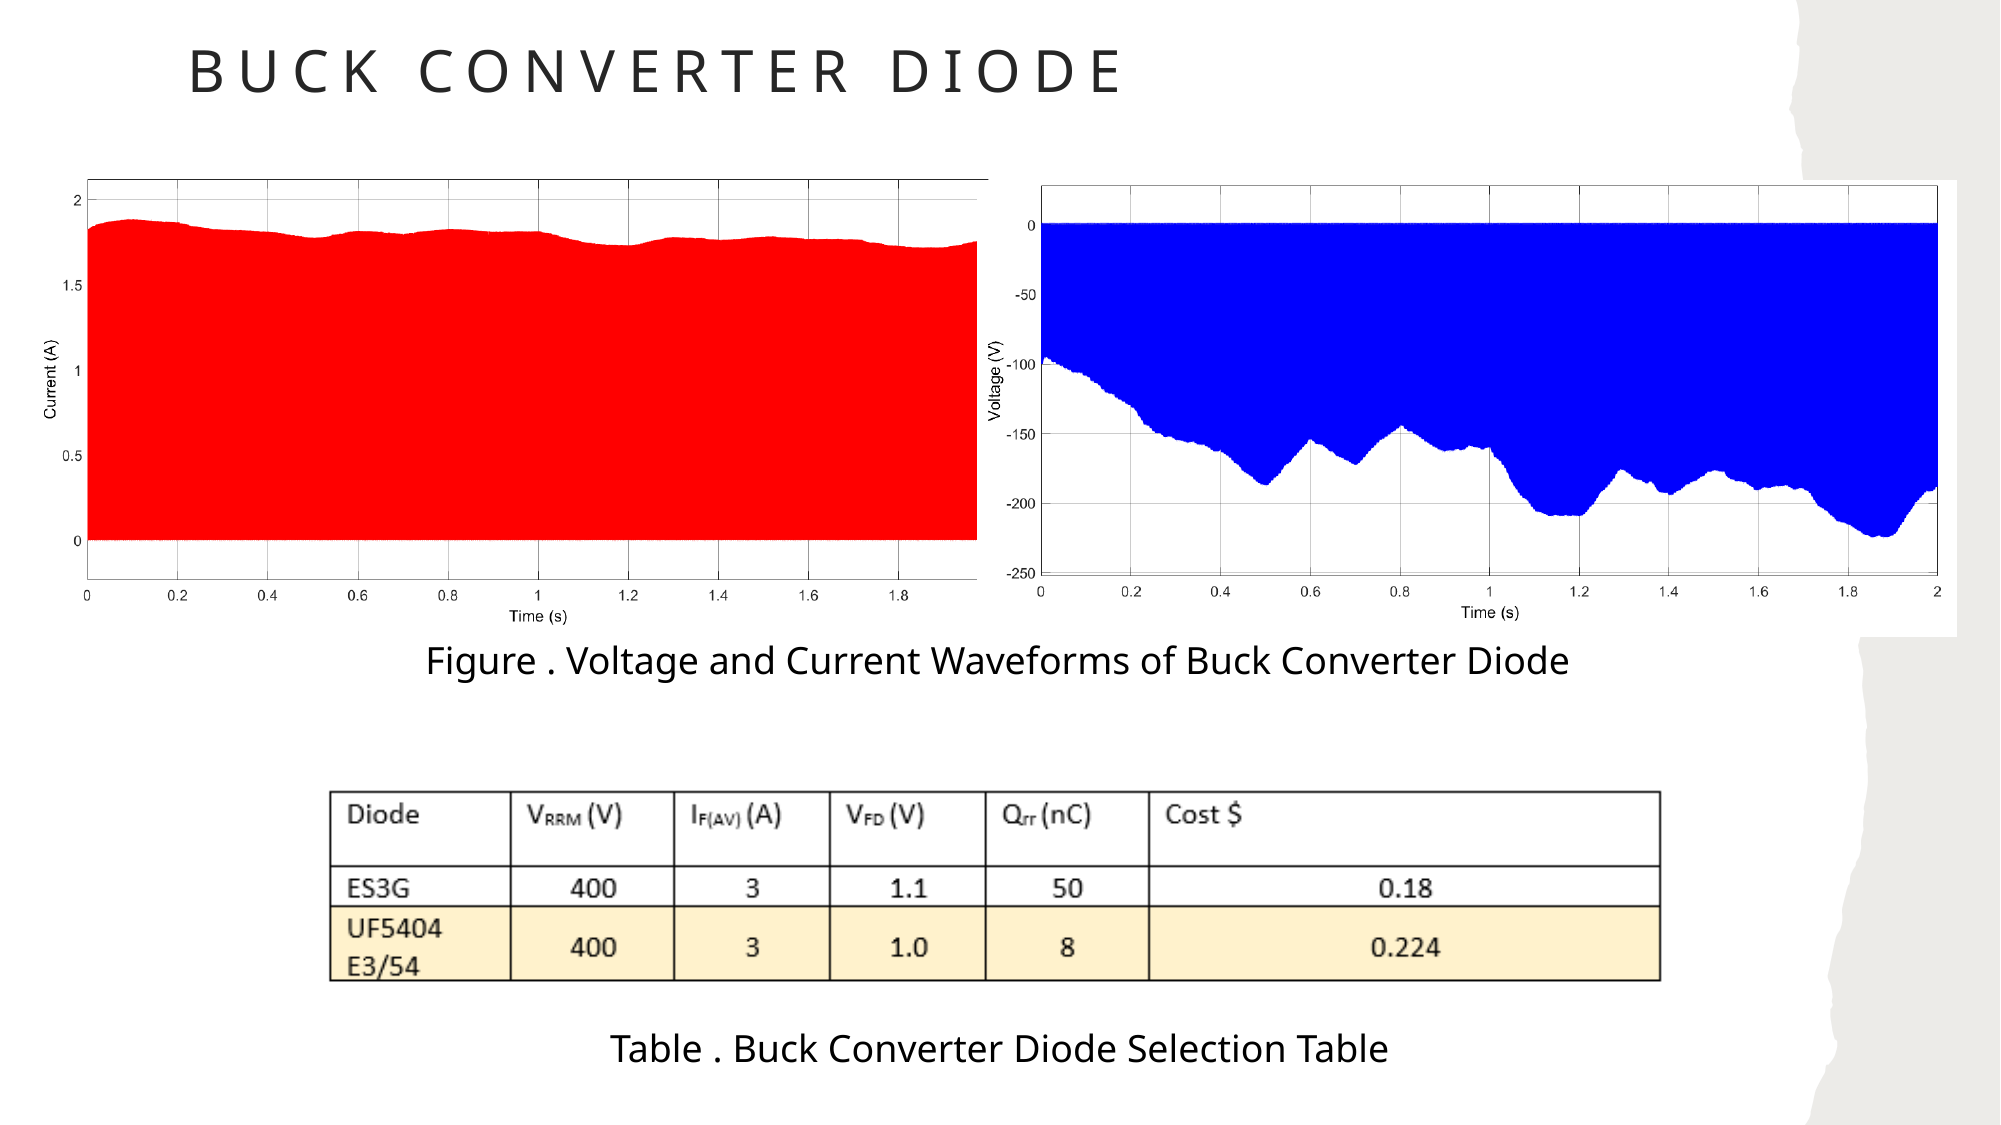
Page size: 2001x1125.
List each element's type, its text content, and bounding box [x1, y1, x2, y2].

text_box Table . Buck Converter Diode Selection Table [294, 1017, 1706, 1078]
picture [326, 780, 1671, 999]
picture [18, 0, 2000, 1125]
text_box Buck Converter dıode [172, 19, 1782, 131]
text_box Figure . Voltage and Current Waveforms of Buck Converter Diode [304, 630, 1692, 690]
